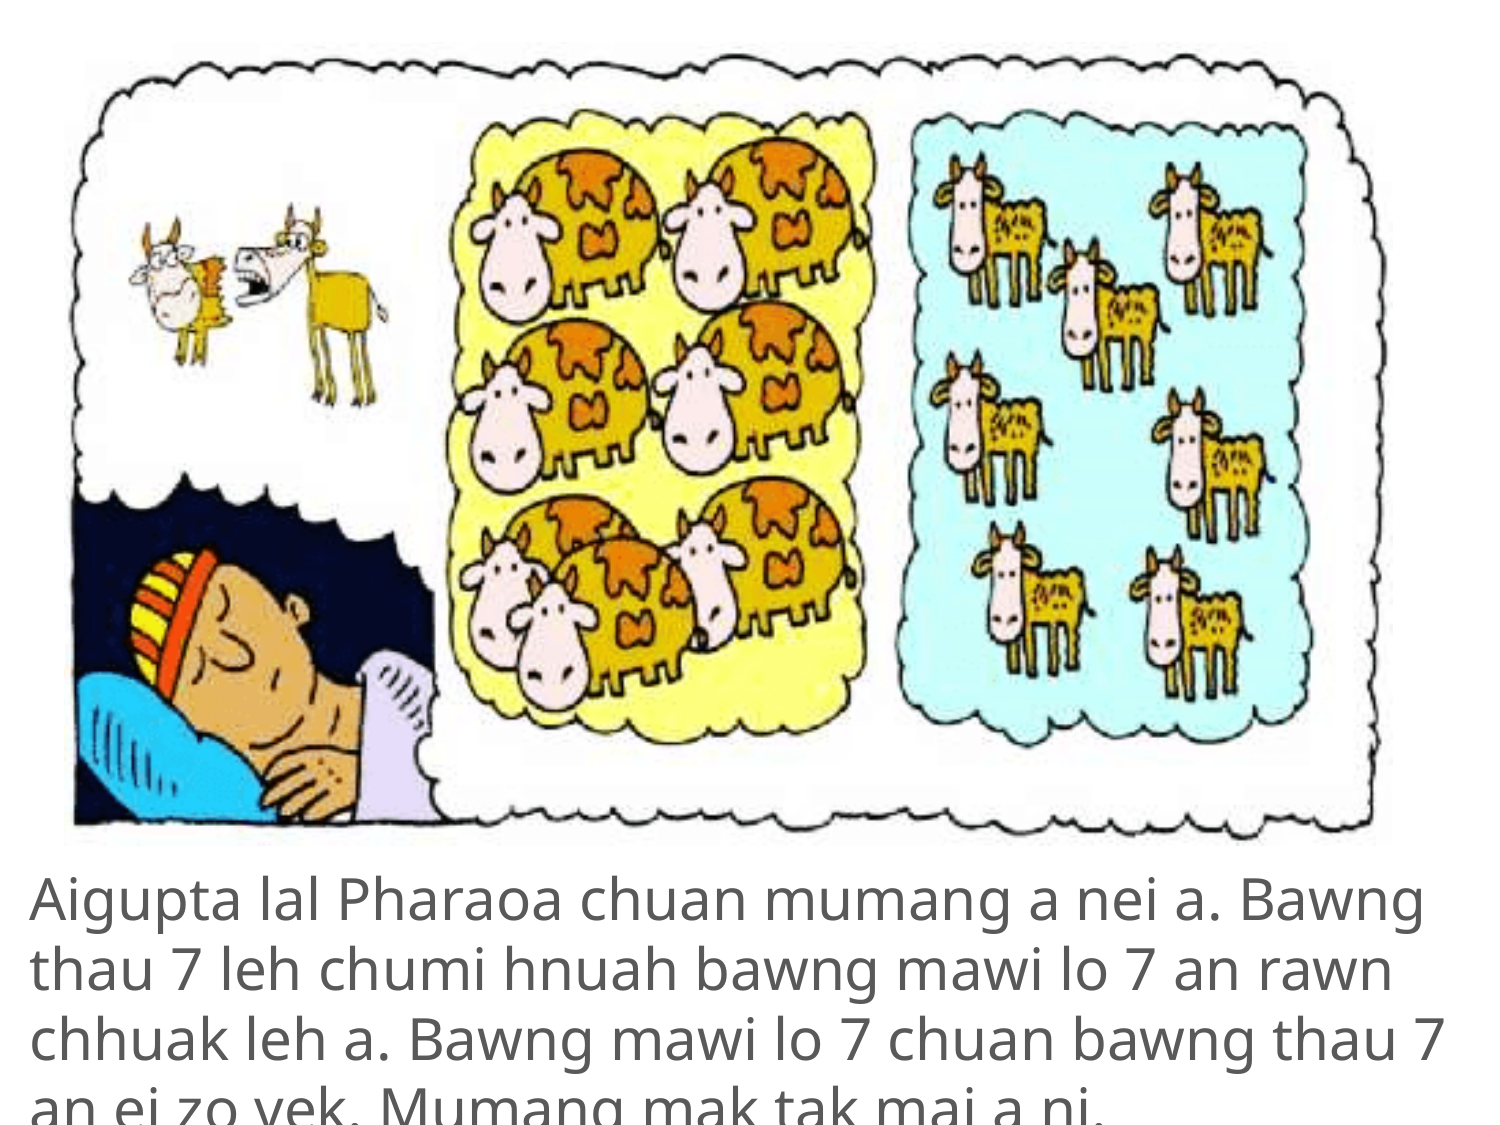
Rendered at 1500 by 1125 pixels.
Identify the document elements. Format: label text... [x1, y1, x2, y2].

picture [64, 42, 1393, 847]
text_box Aigupta lal Pharaoa chuan mumang a nei a. Bawng thau 7 leh chumi hnuah bawng mawi lo 7 an rawn chhuak leh a. Bawng mawi lo 7 chuan bawng thau 7 an ei zo vek. Mumang mak tak mai a ni. [14, 855, 1486, 1125]
